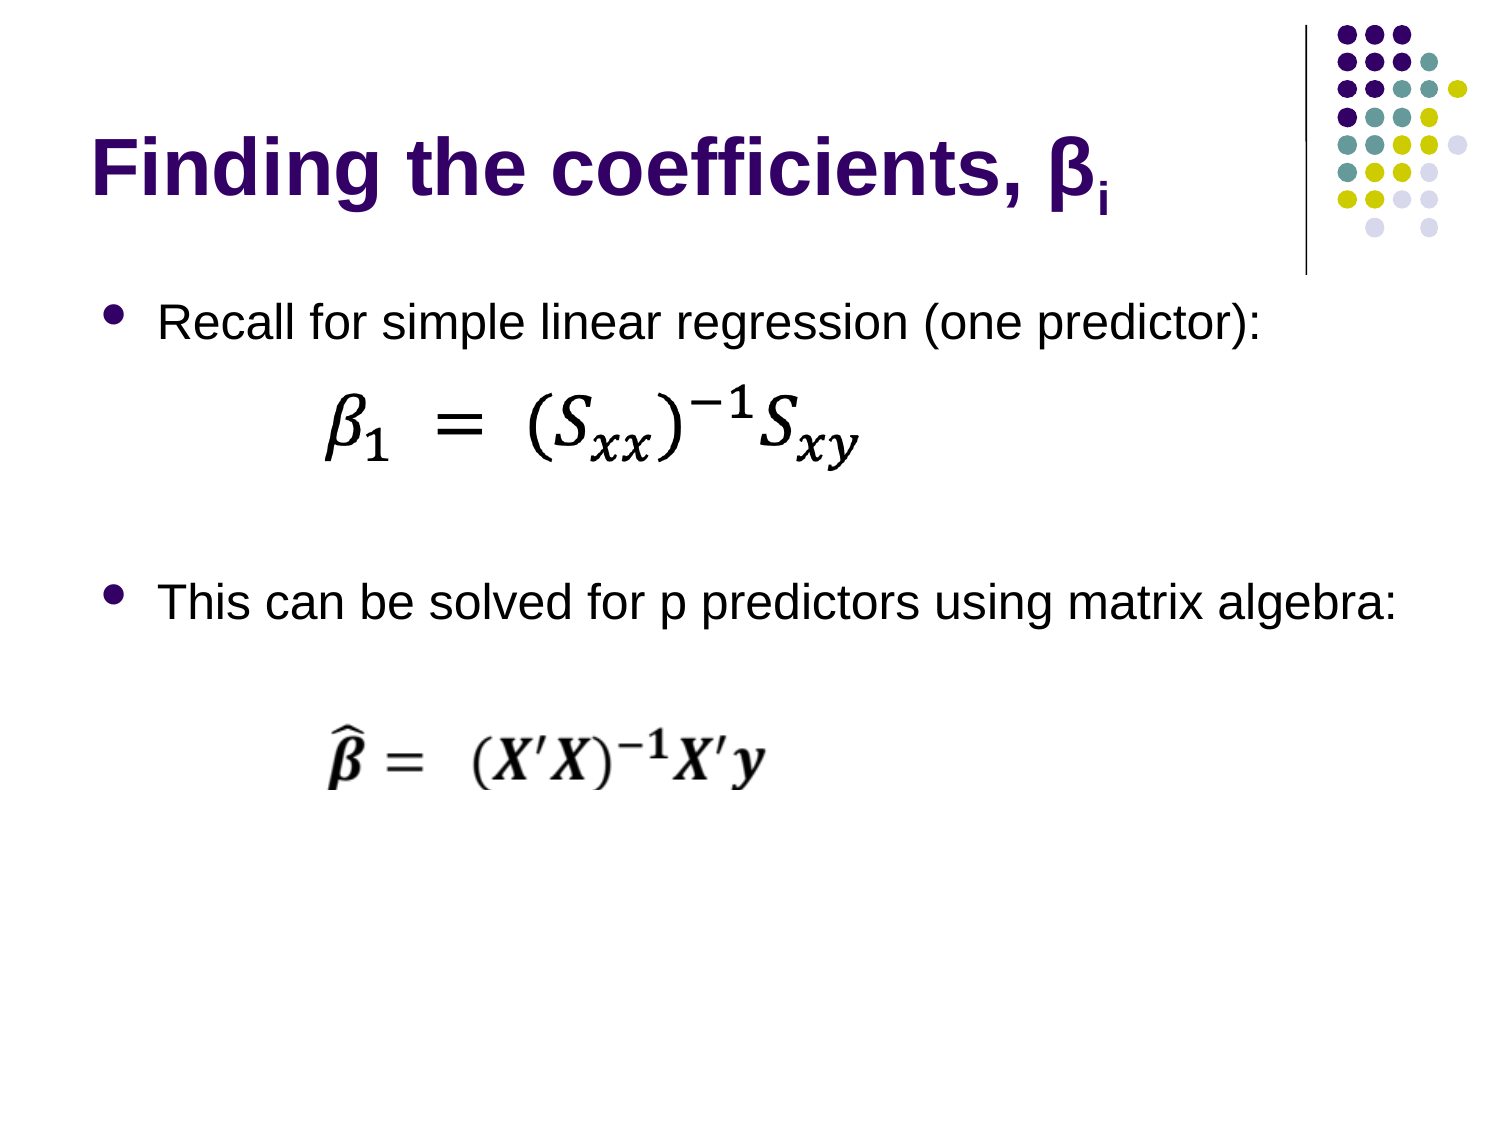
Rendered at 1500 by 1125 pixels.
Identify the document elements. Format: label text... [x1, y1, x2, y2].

title Finding the coefficients, βi [75, 20, 1313, 233]
picture [287, 716, 807, 797]
list Recall for simple linear regression (one predictor): This can be solved for p predictors using matrix algebra: [85, 282, 1450, 538]
picture [324, 374, 905, 501]
list Recall for simple linear regression (one predictor): This can be solved for p predictors using matrix algebra: [85, 541, 1450, 1080]
